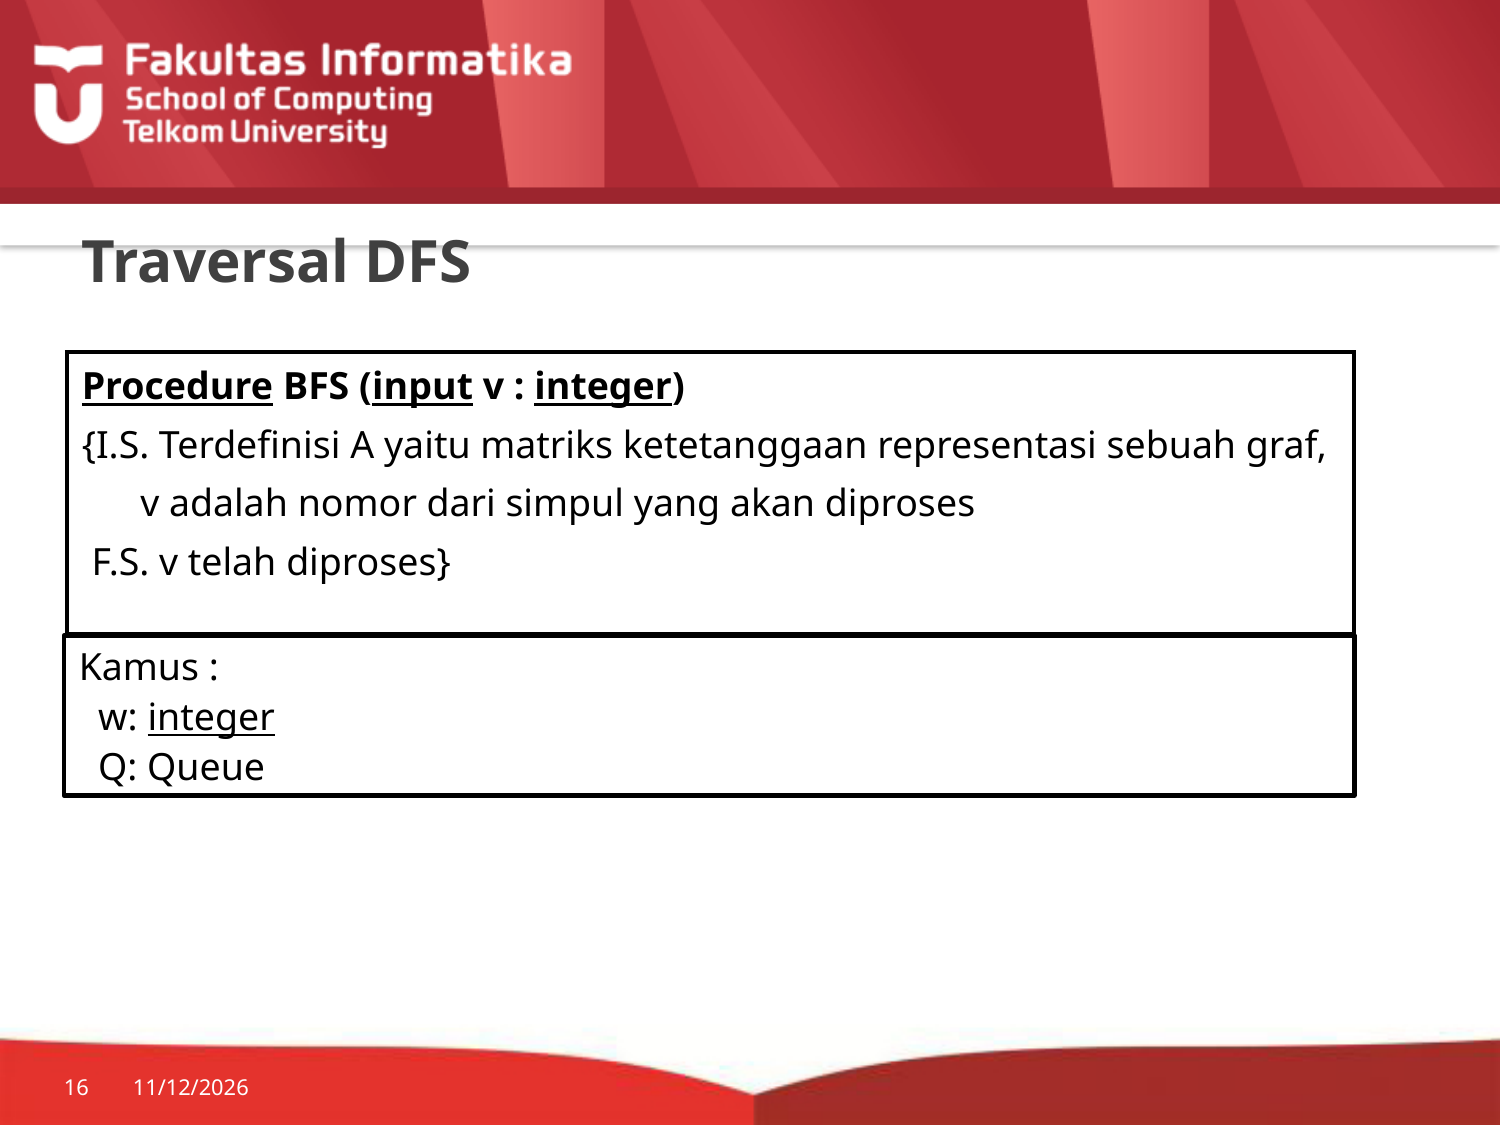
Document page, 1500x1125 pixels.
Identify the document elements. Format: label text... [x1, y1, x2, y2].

title Traversal DFS [66, 206, 1433, 313]
table_header Procedure BFS (input v : integer) {I.S. Terdefinisi A yaitu matriks ketetanggaan representasi sebuah graf, v adalah nomor dari simpul yang akan diproses F.S. v telah diproses} [69, 354, 1352, 632]
text_box Kamus : w: integer Q: Queue [63, 635, 1355, 796]
picture [0, 0, 1500, 203]
slide_number 16 [63, 1058, 123, 1119]
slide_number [132, 1058, 403, 1119]
picture [0, 1024, 1500, 1125]
